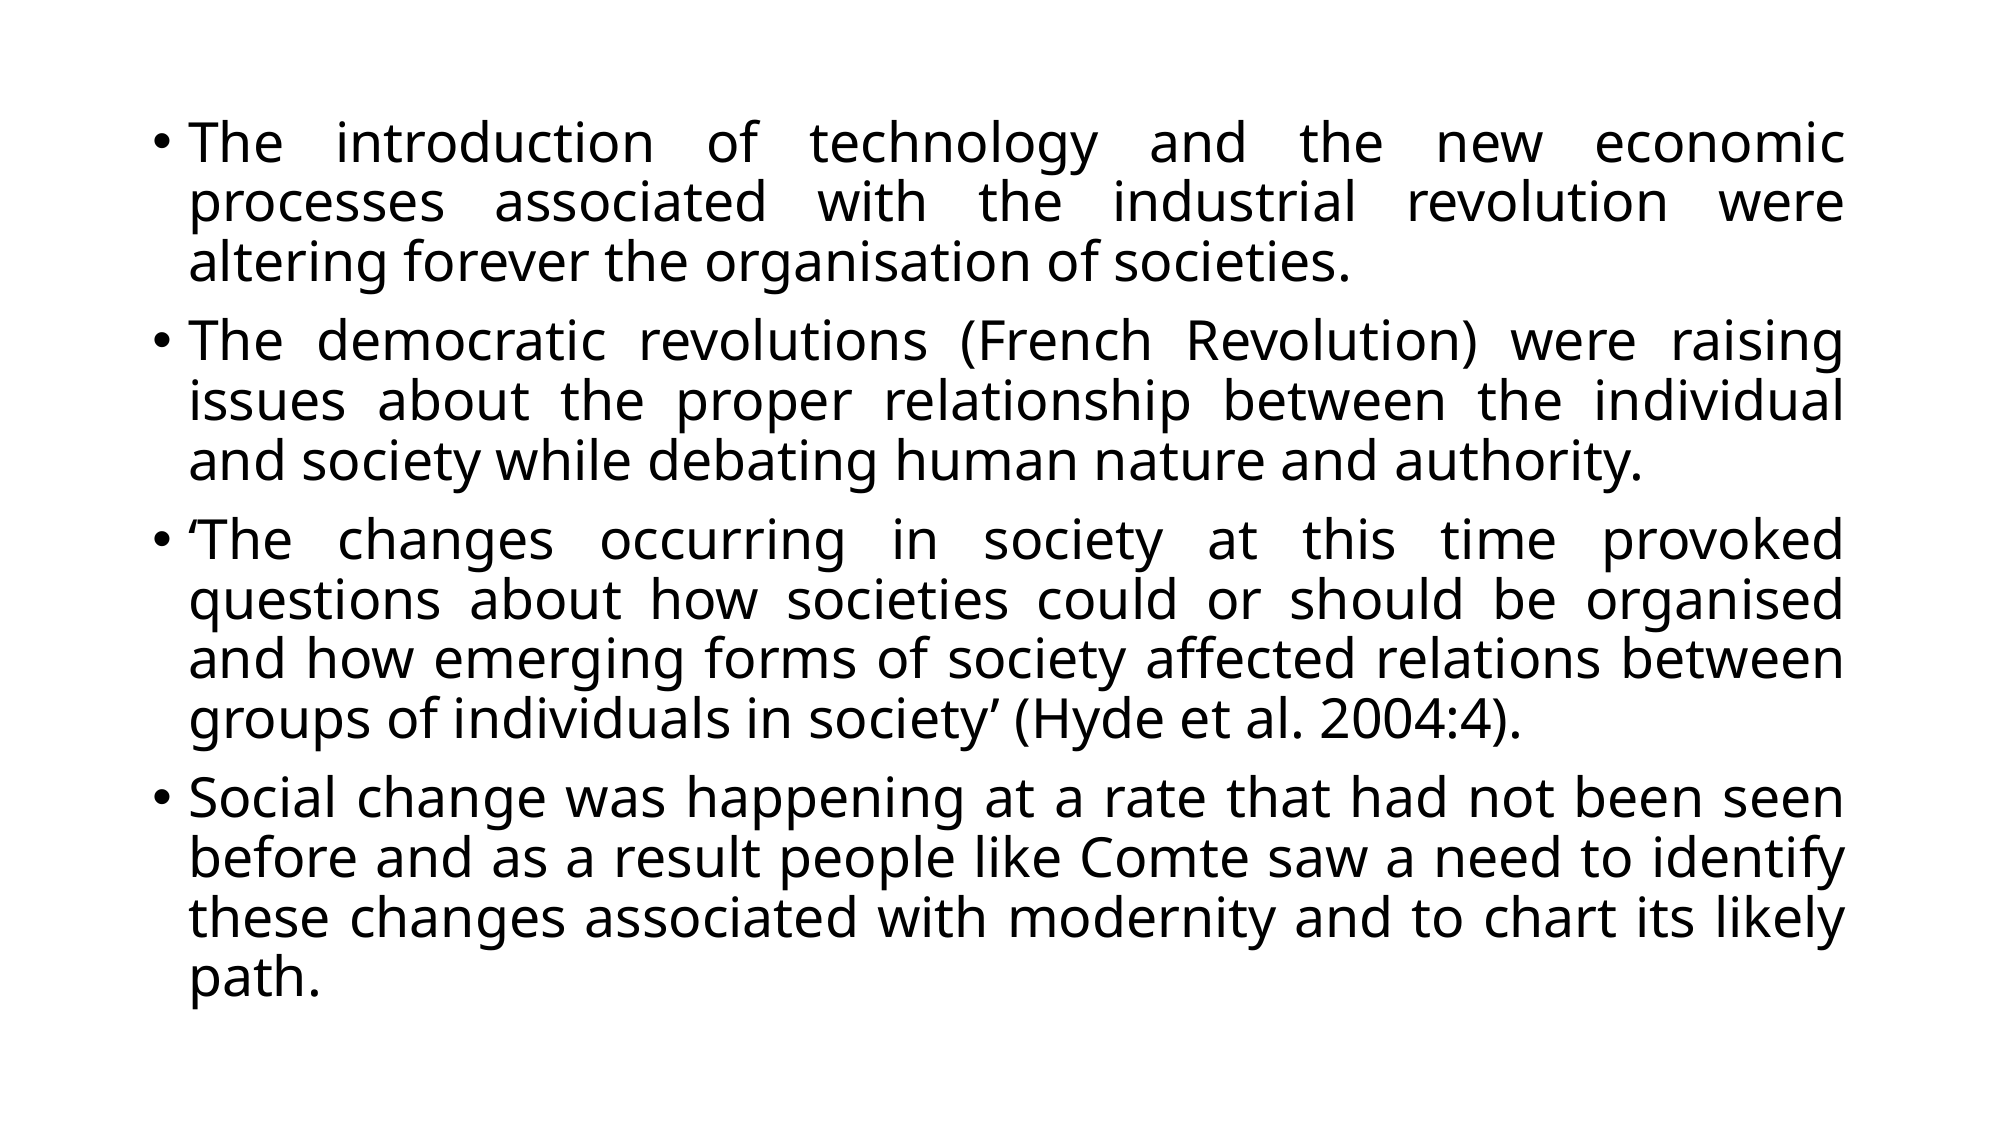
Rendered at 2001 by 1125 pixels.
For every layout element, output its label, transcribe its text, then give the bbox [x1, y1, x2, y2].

list The introduction of technology and the new economic processes associated with the industrial revolution were altering forever the organisation of societies. The democratic revolutions (French Revolution) were raising issues about the proper relationship between the individual and society while debating human nature and authority. ‘The changes occurring in society at this time provoked questions about how societies could or should be organised and how emerging forms of society affected relations between groups of individuals in society’ (Hyde et al. 2004:4). Social change was happening at a rate that had not been seen before and as a result people like Comte saw a need to identify these changes associated with modernity and to chart its likely path. [137, 106, 1863, 1032]
